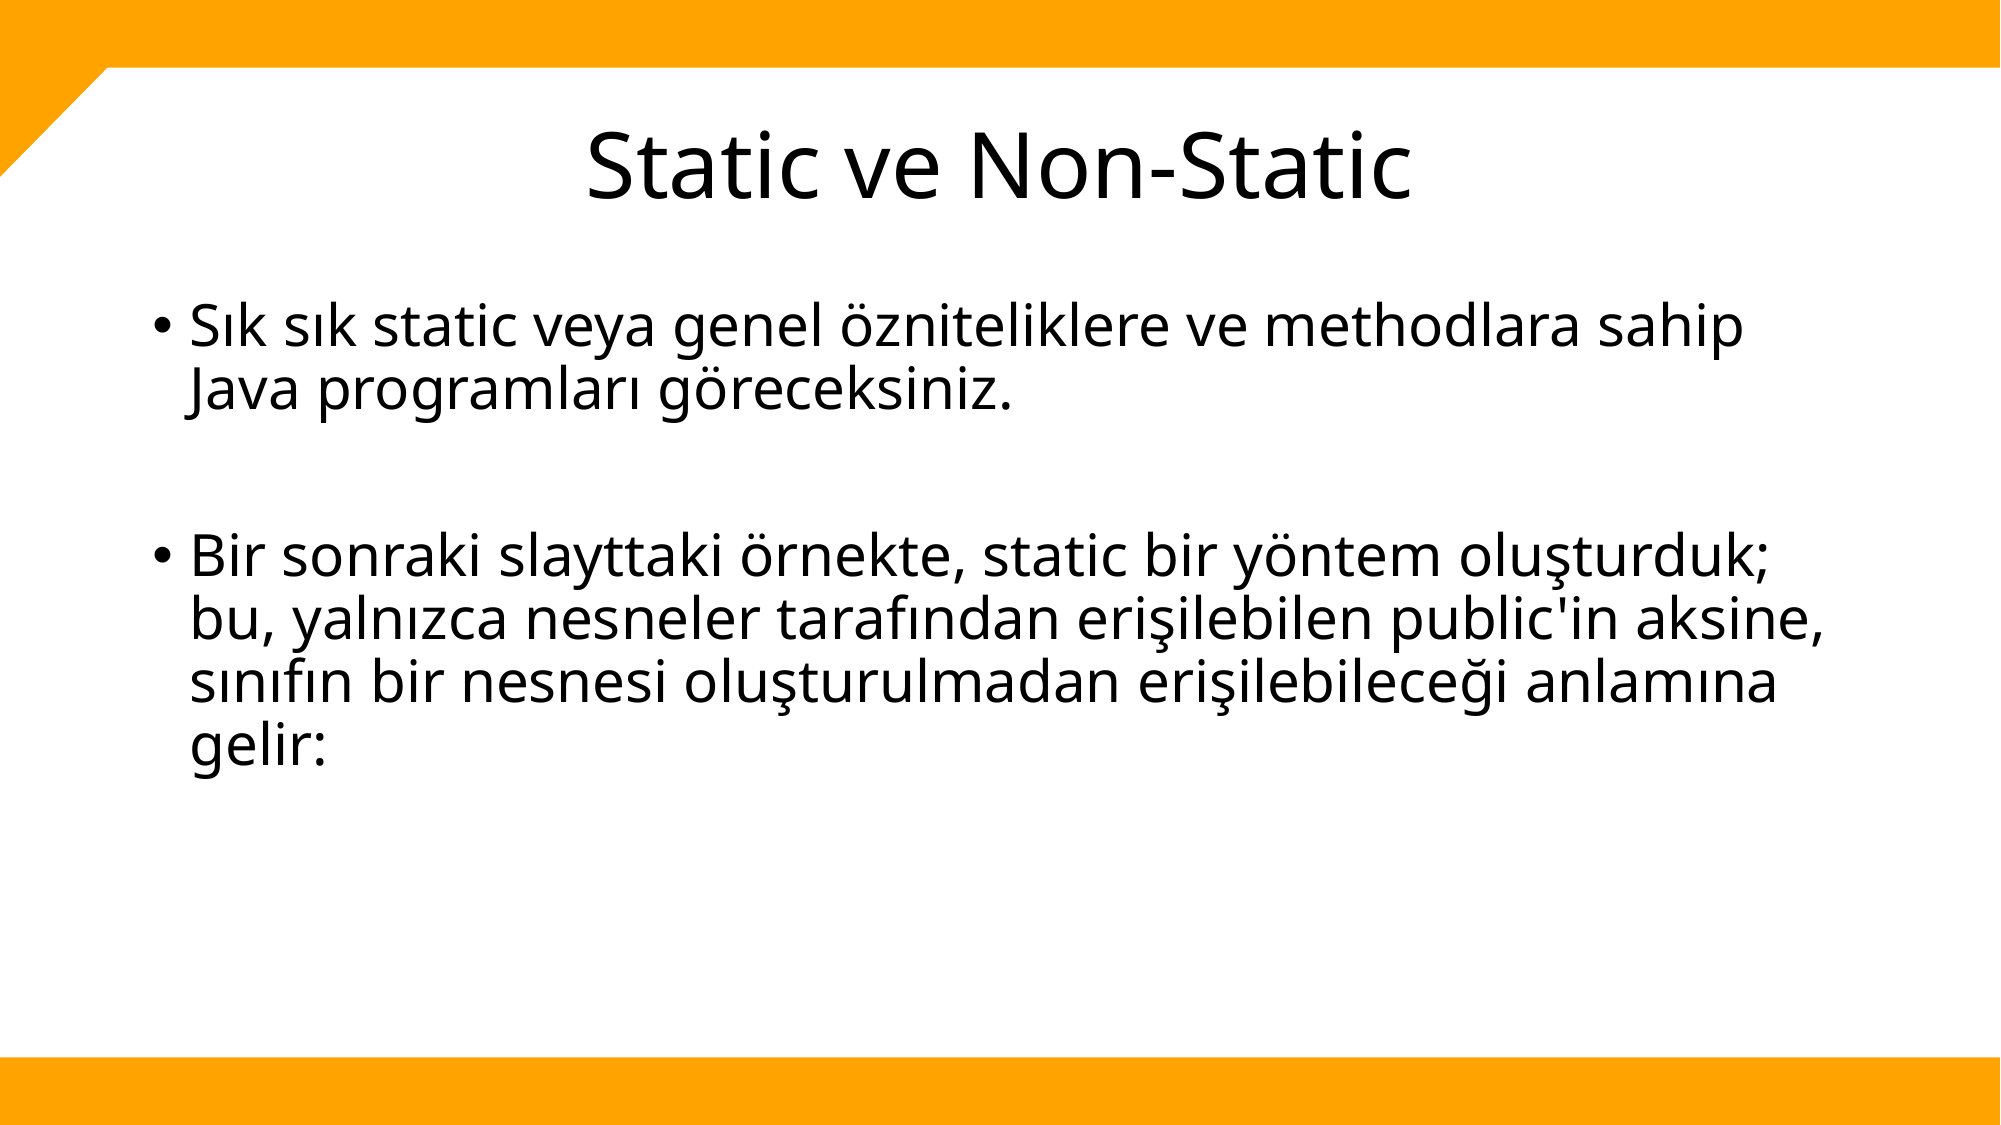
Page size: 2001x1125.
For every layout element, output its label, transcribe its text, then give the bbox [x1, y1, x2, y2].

text_box [0, 1056, 2000, 1125]
title Static ve Non-Static [137, 69, 1863, 278]
list Sık sık static veya genel özniteliklere ve methodlara sahip Java programları göreceksiniz. Bir sonraki slayttaki örnekte, static bir yöntem oluşturduk; bu, yalnızca nesneler tarafından erişilebilen public'in aksine, sınıfın bir nesnesi oluşturulmadan erişilebileceği anlamına gelir: [137, 288, 1863, 1003]
text_box [0, 0, 176, 179]
text_box [109, 0, 2000, 69]
